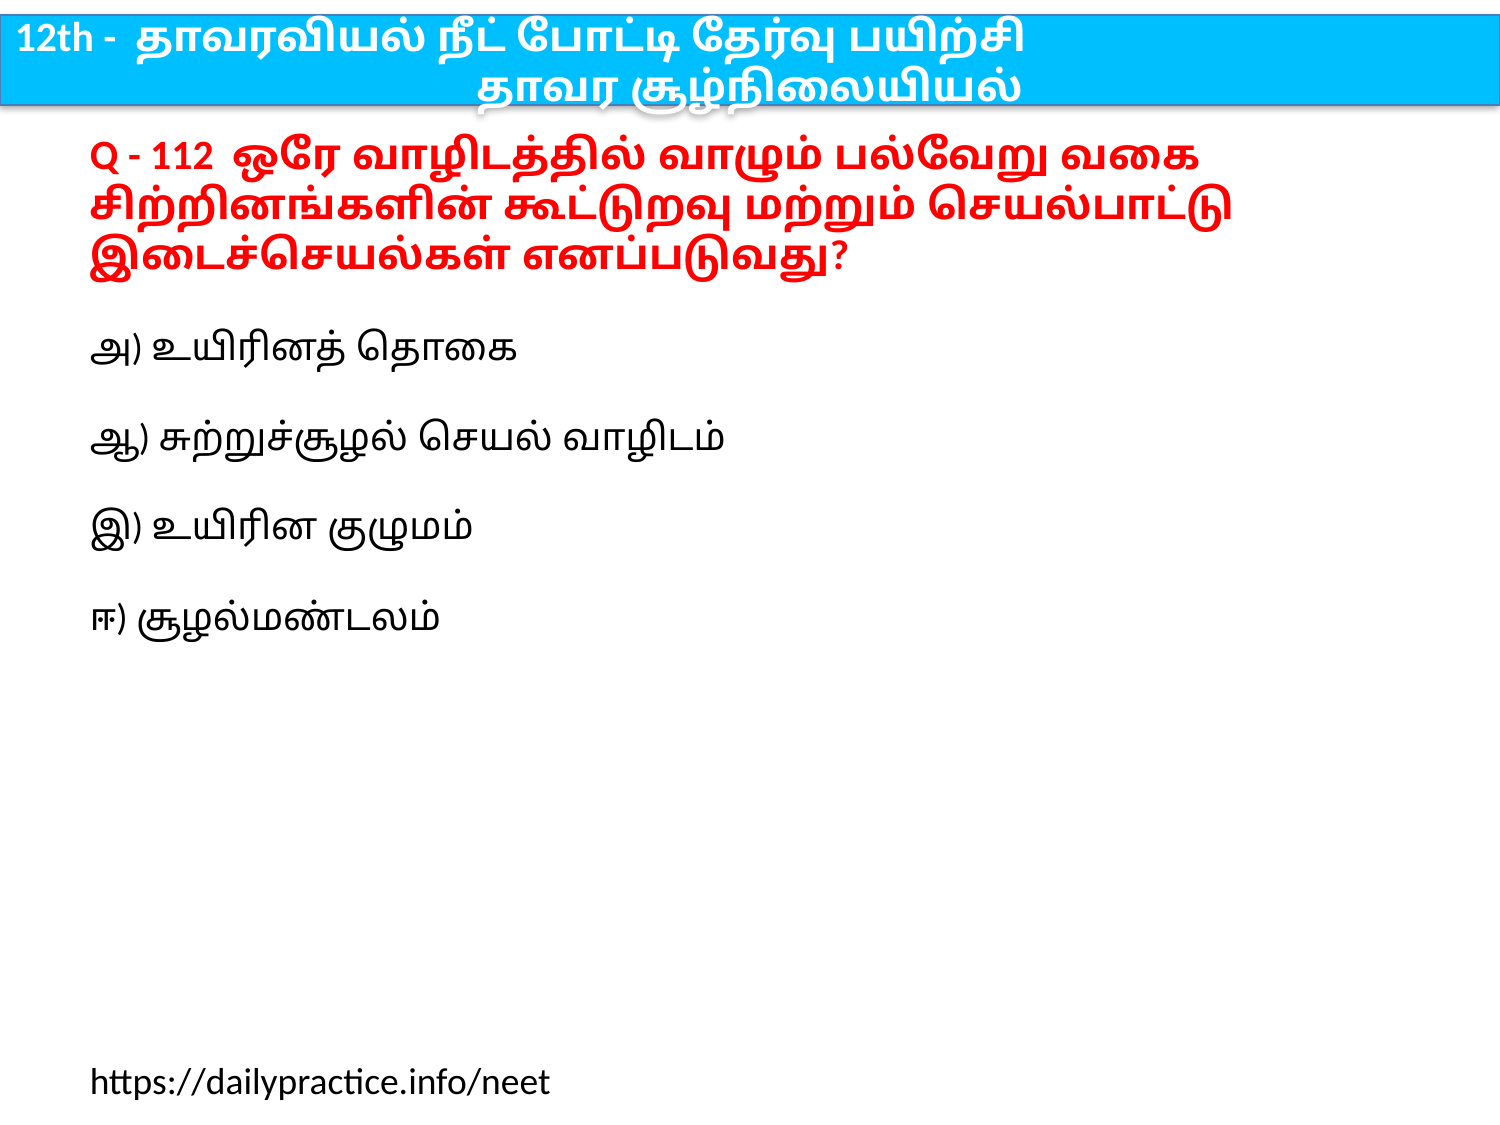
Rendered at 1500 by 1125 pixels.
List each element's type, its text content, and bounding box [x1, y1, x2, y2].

text_box 12th - தாவரவியல் நீட் போட்டி தேர்வு பயிற்சி தாவர சூழ்நிலையியல் [0, 14, 1500, 106]
text_box Q - 112 ஒரே வாழிடத்தில் வாழும் பல்வேறு வகை சிற்றினங்களின் கூட்டுறவு மற்றும் செயல்பாட்டு இடைச்செயல்கள் எனப்படுவது? அ) உயிரினத் தொகை ஆ) சுற்றுச்சூழல் செயல் வாழிடம் இ) உயிரின குழுமம் ஈ) சூழல்மண்டலம் [74, 75, 1275, 645]
text_box https://dailypractice.info/neet [74, 1049, 675, 1110]
